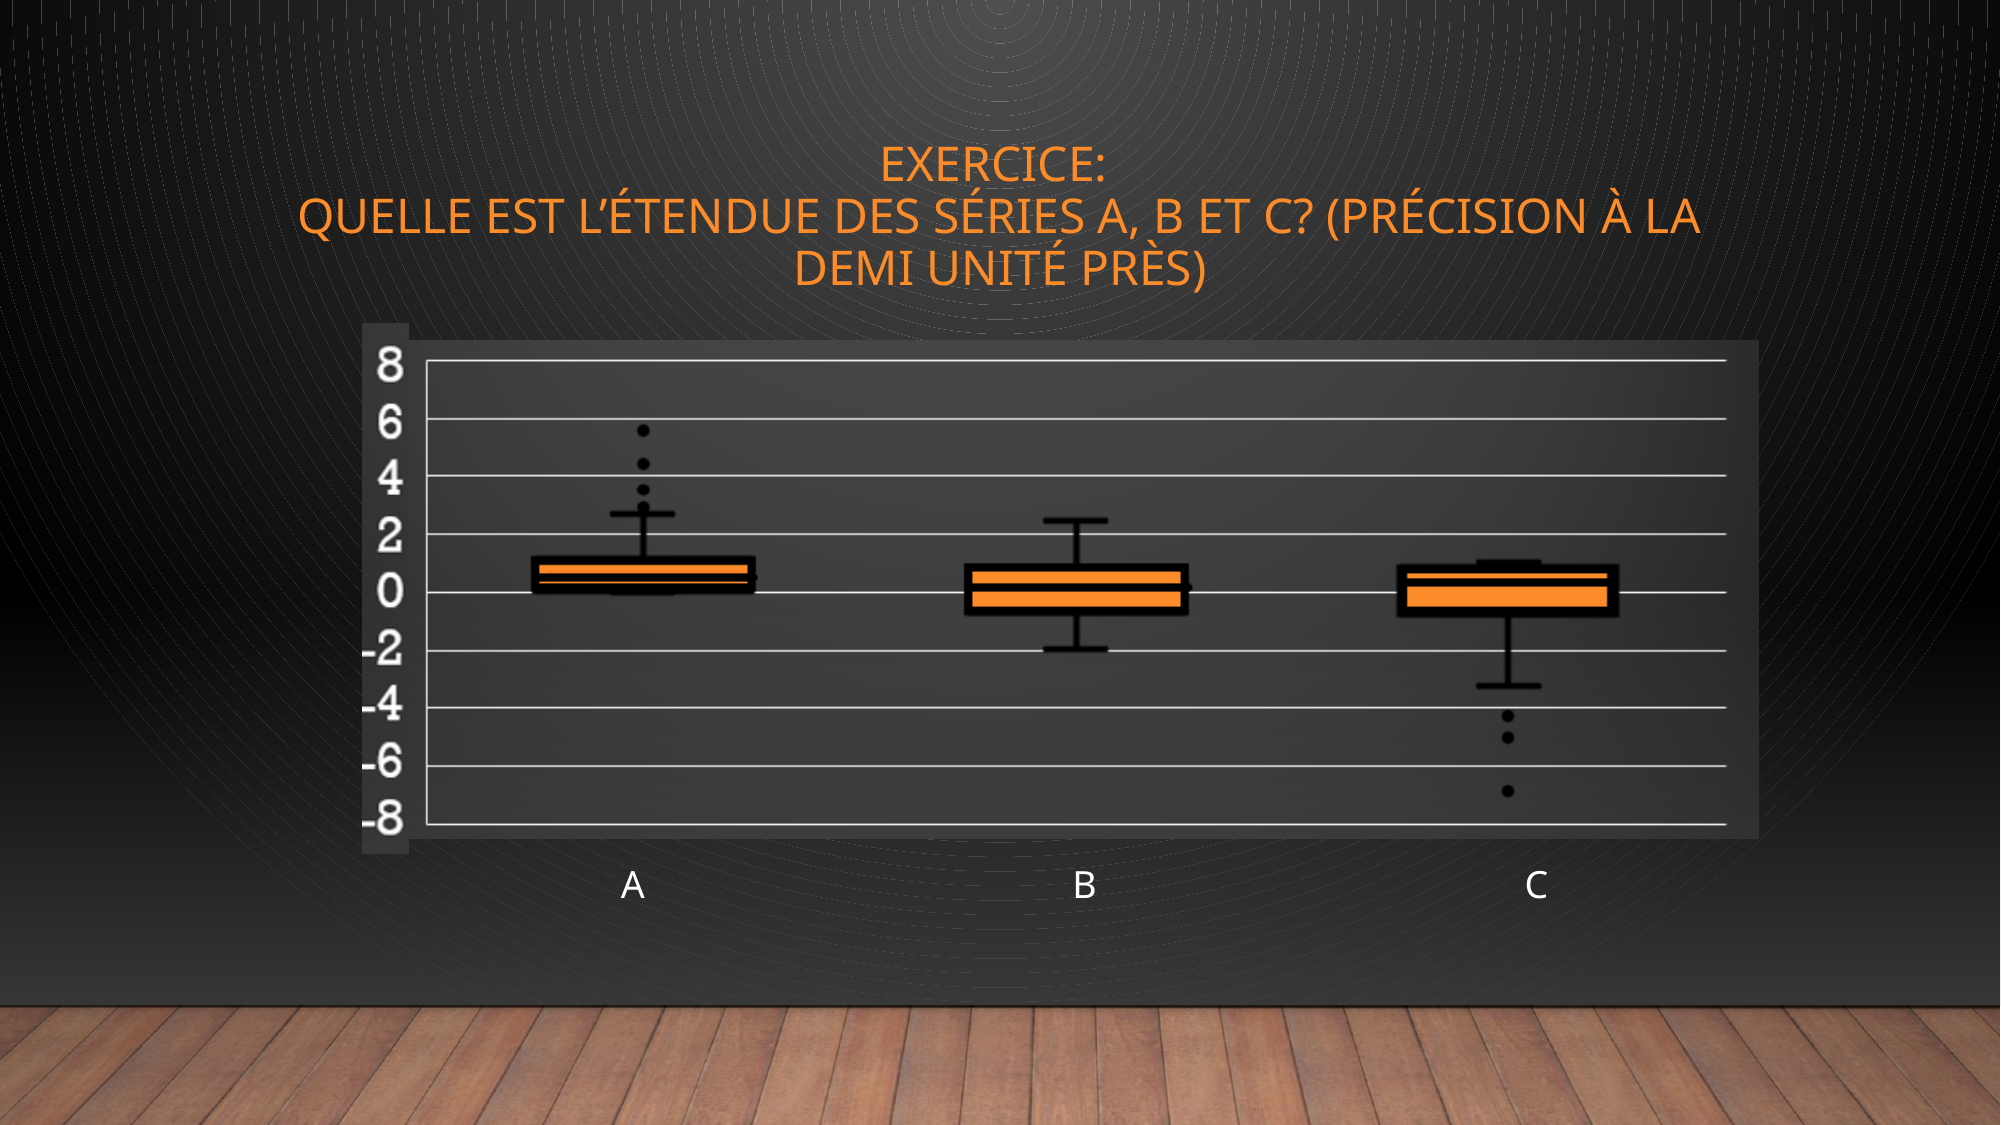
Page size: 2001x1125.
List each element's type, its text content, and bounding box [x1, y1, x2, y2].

picture [0, 1005, 2000, 1125]
title Exercice: Quelle est l’étendue des séries A, B et C? (précision à la demi unité près) [238, 131, 1763, 305]
picture [362, 323, 1759, 854]
text_box A B C [518, 853, 1685, 913]
